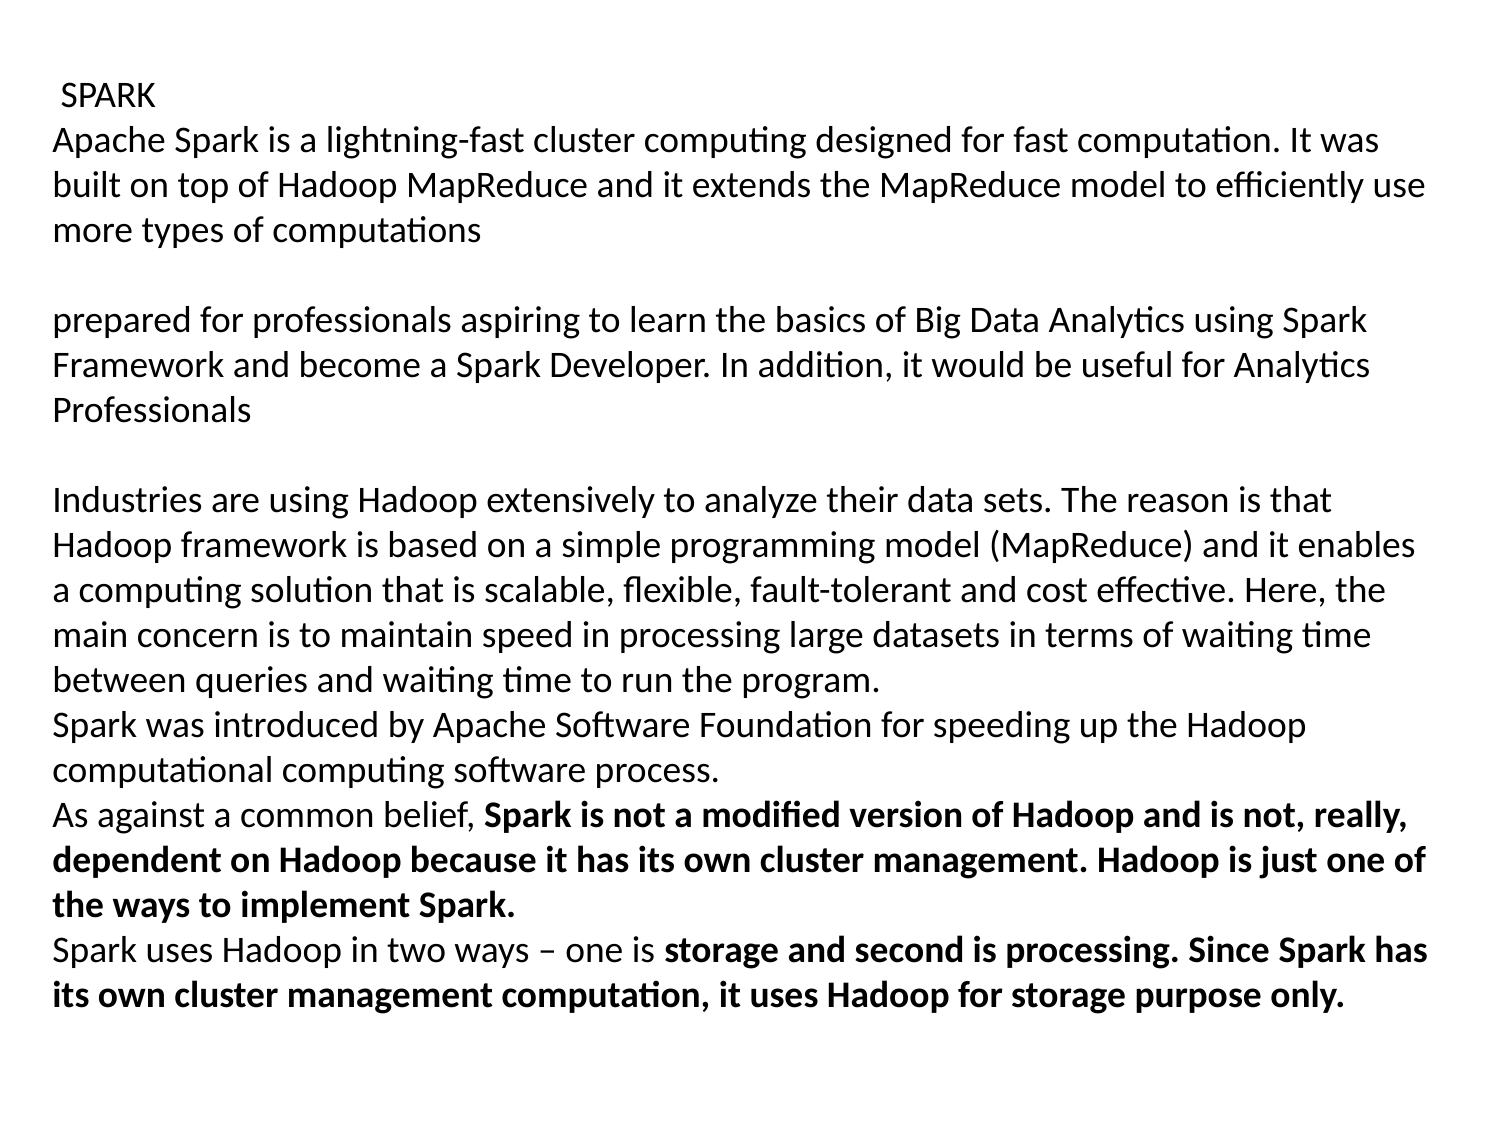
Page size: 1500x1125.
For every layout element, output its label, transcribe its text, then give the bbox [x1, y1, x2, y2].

text_box SPARK Apache Spark is a lightning-fast cluster computing designed for fast computation. It was built on top of Hadoop MapReduce and it extends the MapReduce model to efficiently use more types of computations prepared for professionals aspiring to learn the basics of Big Data Analytics using Spark Framework and become a Spark Developer. In addition, it would be useful for Analytics Professionals Industries are using Hadoop extensively to analyze their data sets. The reason is that Hadoop framework is based on a simple programming model (MapReduce) and it enables a computing solution that is scalable, flexible, fault-tolerant and cost effective. Here, the main concern is to maintain speed in processing large datasets in terms of waiting time between queries and waiting time to run the program. Spark was introduced by Apache Software Foundation for speeding up the Hadoop computational computing software process. As against a common belief, Spark is not a modified version of Hadoop and is not, really, dependent on Hadoop because it has its own cluster management. Hadoop is just one of the ways to implement Spark. Spark uses Hadoop in two ways – one is storage and second is processing. Since Spark has its own cluster management computation, it uses Hadoop for storage purpose only. [37, 62, 1450, 1023]
